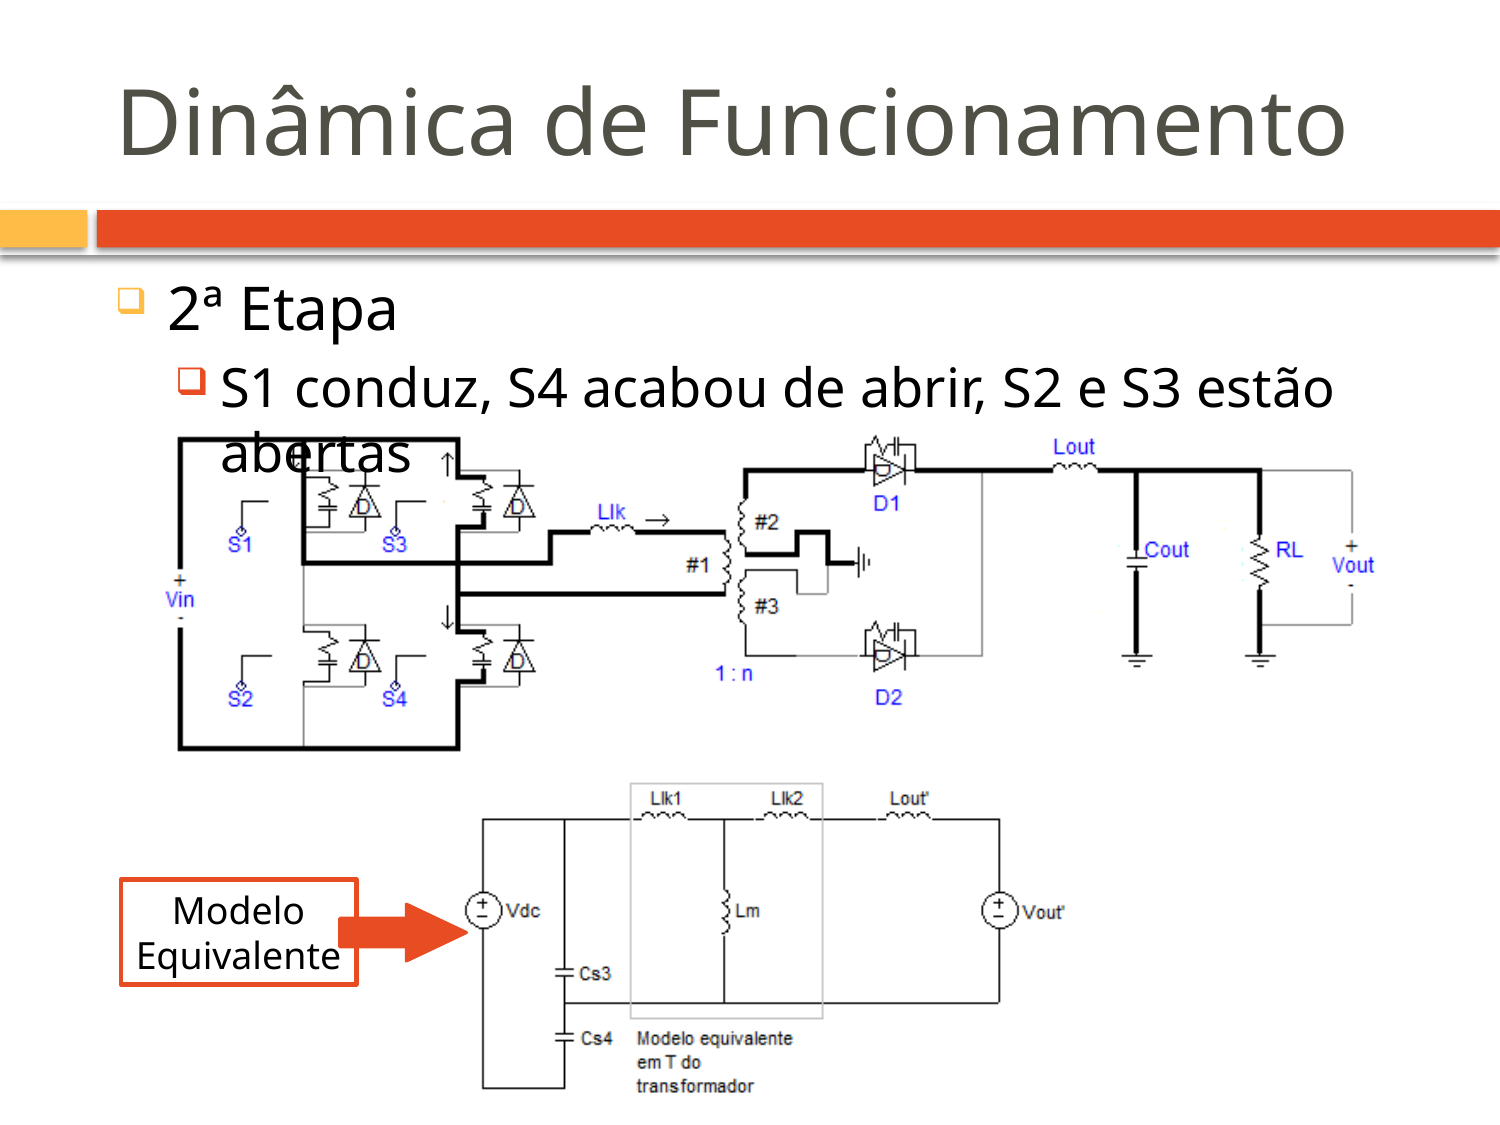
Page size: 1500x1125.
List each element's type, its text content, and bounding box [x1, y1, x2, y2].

list 2ª Etapa S1 conduz, S4 acabou de abrir, S2 e S3 estão abertas [100, 262, 1438, 433]
title Dinâmica de Funcionamento [100, 37, 1438, 200]
text_box [338, 902, 451, 963]
text_box Modelo Equivalente [121, 879, 357, 985]
picture [137, 415, 1403, 1115]
